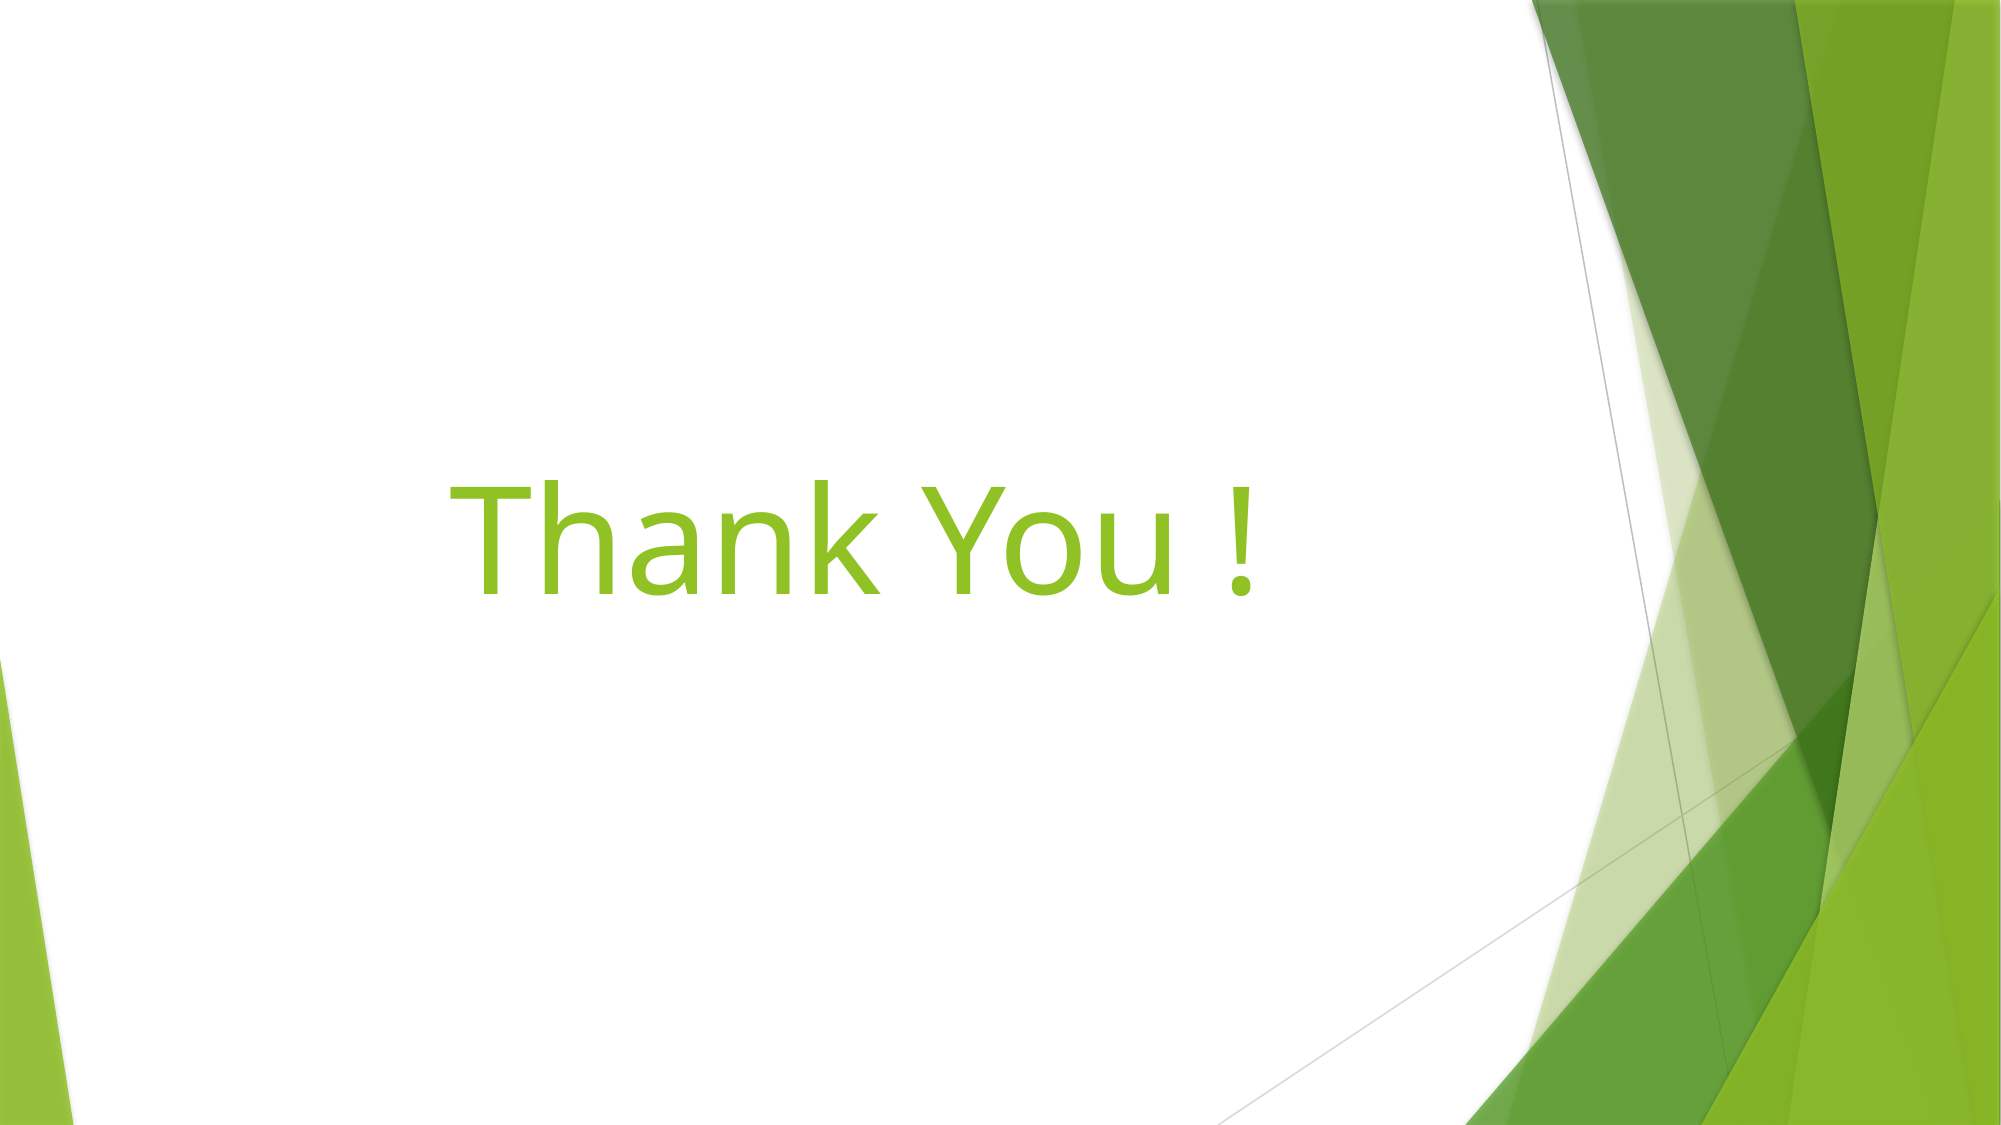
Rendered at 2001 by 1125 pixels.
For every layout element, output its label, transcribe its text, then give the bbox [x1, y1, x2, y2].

title Thank You ! [324, 437, 1388, 637]
